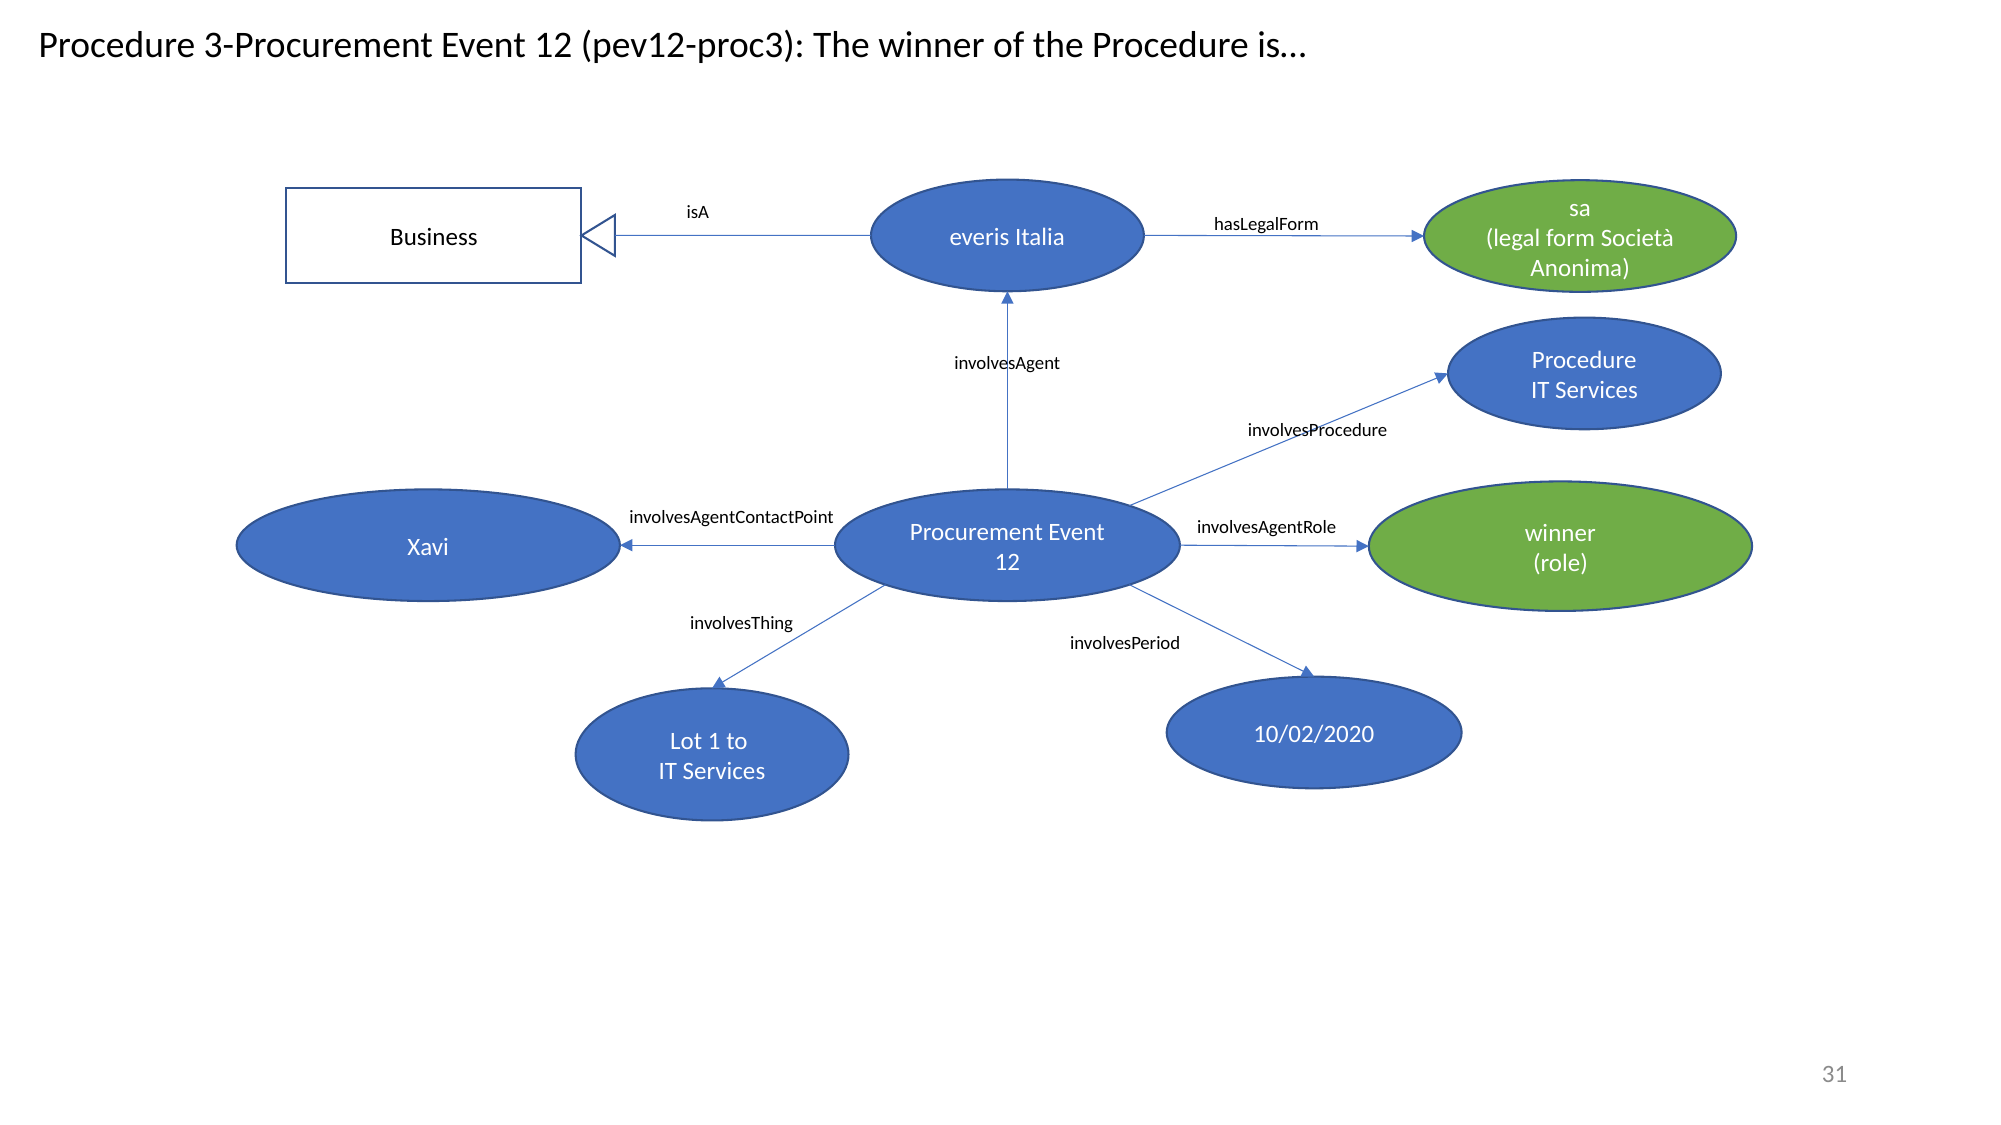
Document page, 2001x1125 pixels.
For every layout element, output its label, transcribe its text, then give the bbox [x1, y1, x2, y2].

slide_number 31 [1412, 1042, 1863, 1103]
text_box winner (role) [1367, 480, 1754, 612]
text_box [711, 584, 886, 689]
text_box sa (legal form Società Anonima) [1423, 179, 1738, 293]
text_box involvesPeriod [1055, 623, 1129, 661]
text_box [1129, 373, 1449, 506]
text_box Lot 1 to IT Services [574, 687, 850, 822]
text_box 10/02/2020 [1165, 675, 1463, 790]
text_box Procurement Event 12 [833, 488, 1181, 603]
text_box Procedure IT Services [1447, 316, 1722, 431]
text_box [1129, 584, 1315, 677]
text_box Procedure 3-Procurement Event 12 (pev12-proc3): The winner of the Procedure is… [23, 13, 1323, 73]
text_box involvesAgent [1008, 343, 1076, 381]
text_box Xavi [235, 488, 621, 603]
text_box [579, 213, 616, 258]
text_box isA [671, 192, 724, 230]
text_box Business [285, 187, 582, 284]
text_box involvesAgent [939, 343, 1007, 381]
text_box hasLegalForm [1199, 204, 1334, 235]
text_box involvesAgentRole [1182, 507, 1352, 545]
text_box involvesThing [675, 603, 711, 641]
text_box hasLegalForm [1199, 236, 1334, 242]
text_box everis Italia [870, 178, 1145, 293]
text_box involvesAgentContactPoint [614, 497, 849, 535]
